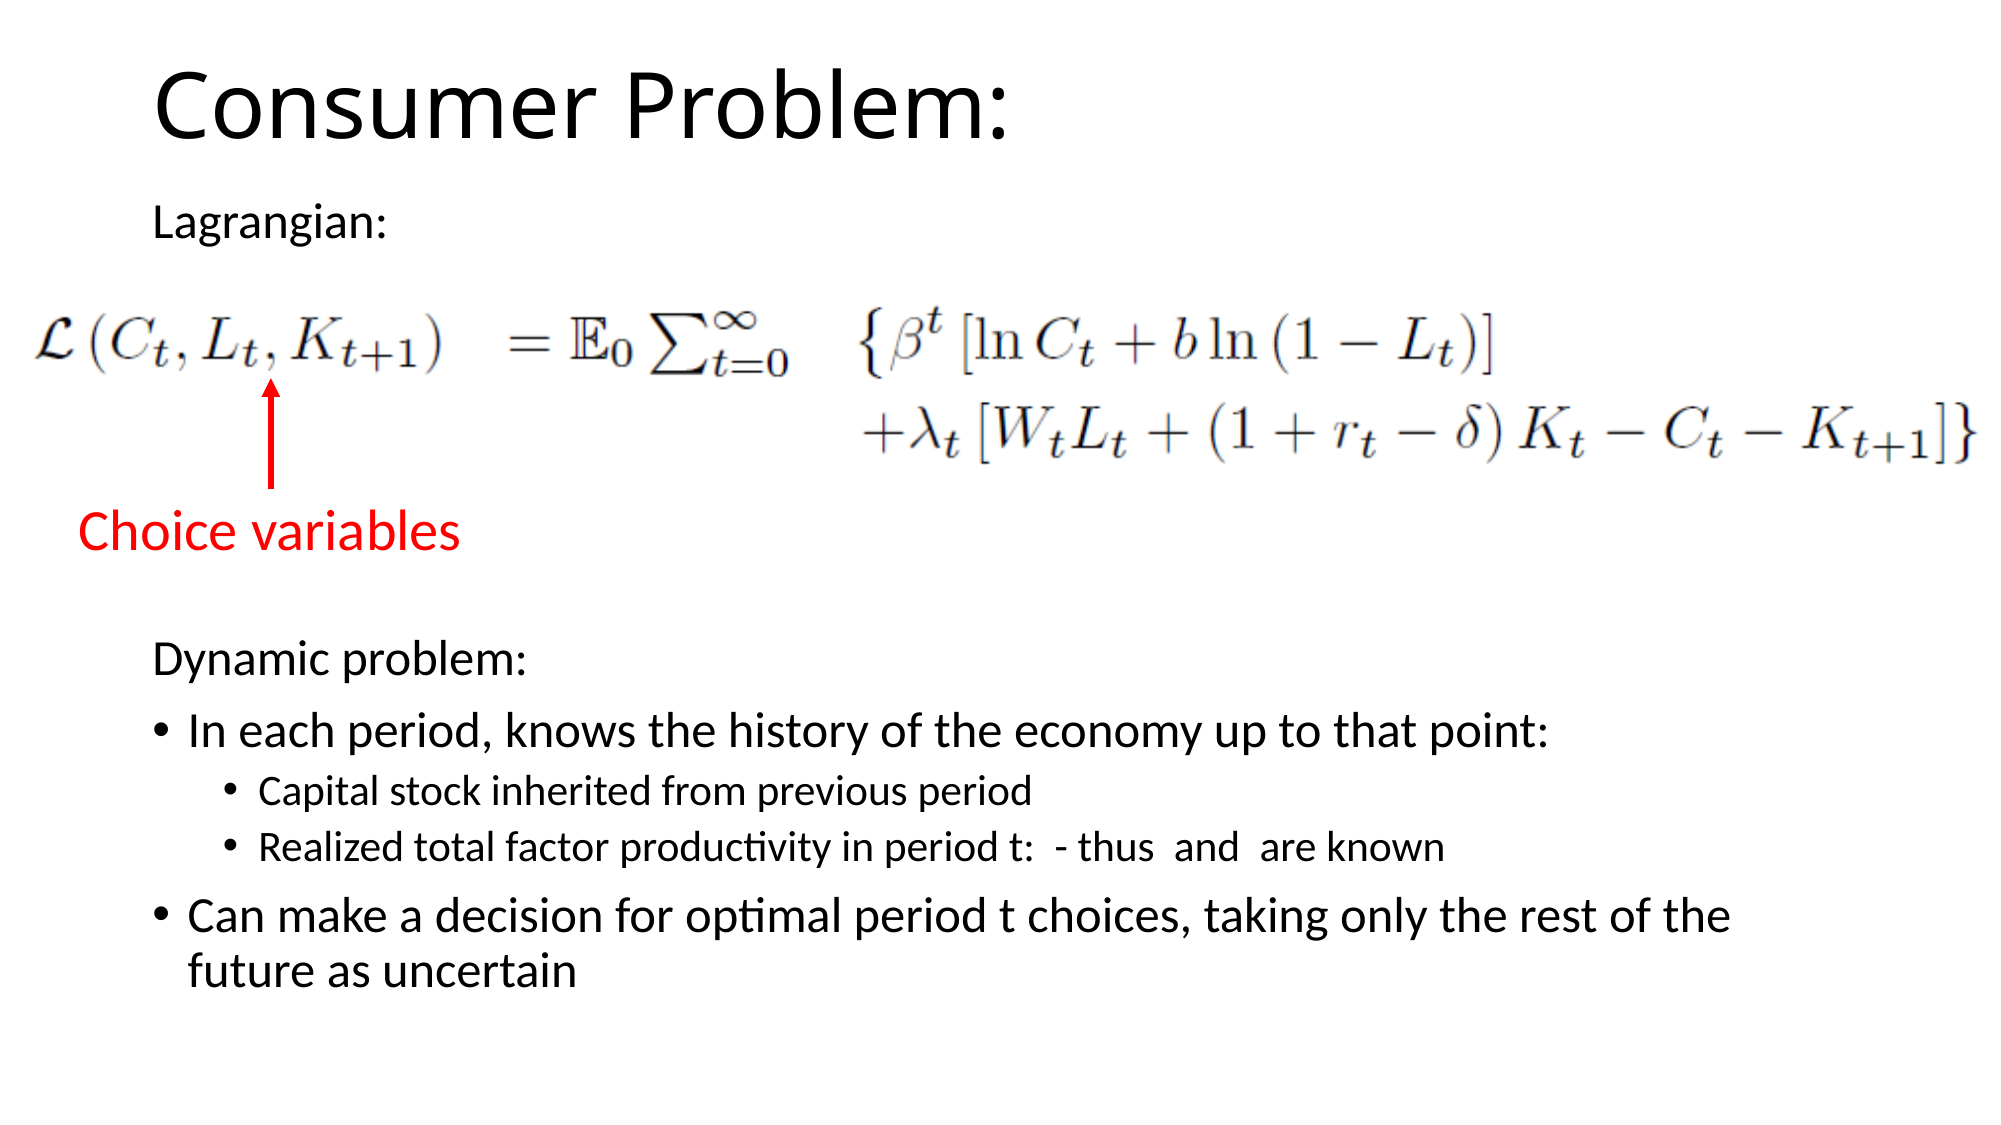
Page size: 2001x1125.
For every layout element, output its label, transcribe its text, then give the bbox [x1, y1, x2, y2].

title Consumer Problem: [137, 0, 1863, 218]
text_box Choice variables [63, 492, 478, 570]
picture [0, 290, 2000, 492]
